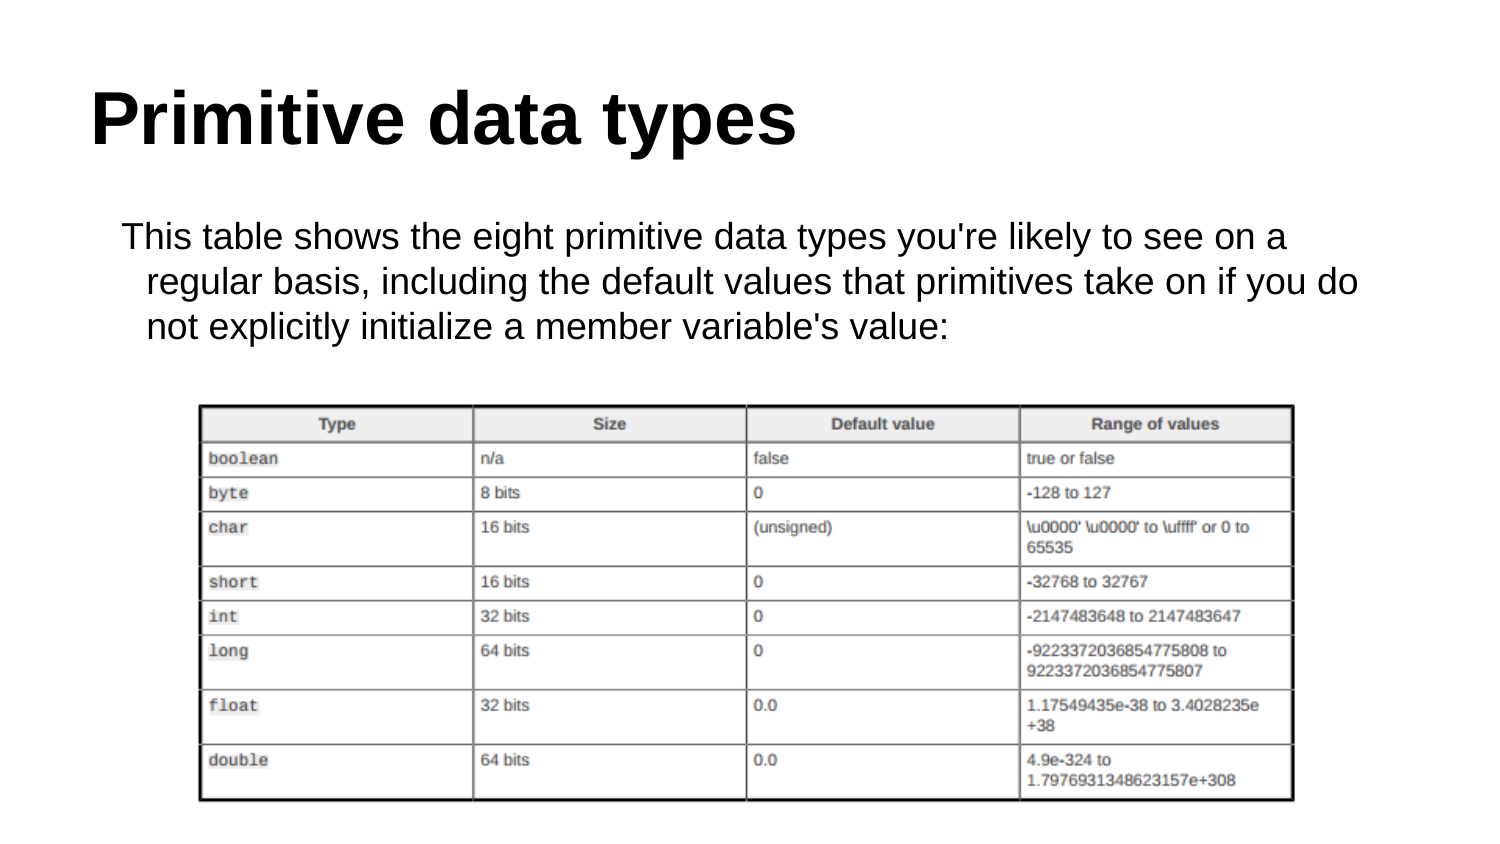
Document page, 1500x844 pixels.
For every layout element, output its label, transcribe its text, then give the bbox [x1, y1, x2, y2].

list This table shows the eight primitive data types you're likely to see on a regular basis, including the default values that primitives take on if you do not explicitly initialize a member variable's value: [75, 196, 1425, 808]
picture [191, 396, 1309, 809]
title Primitive data types [75, 33, 1425, 175]
